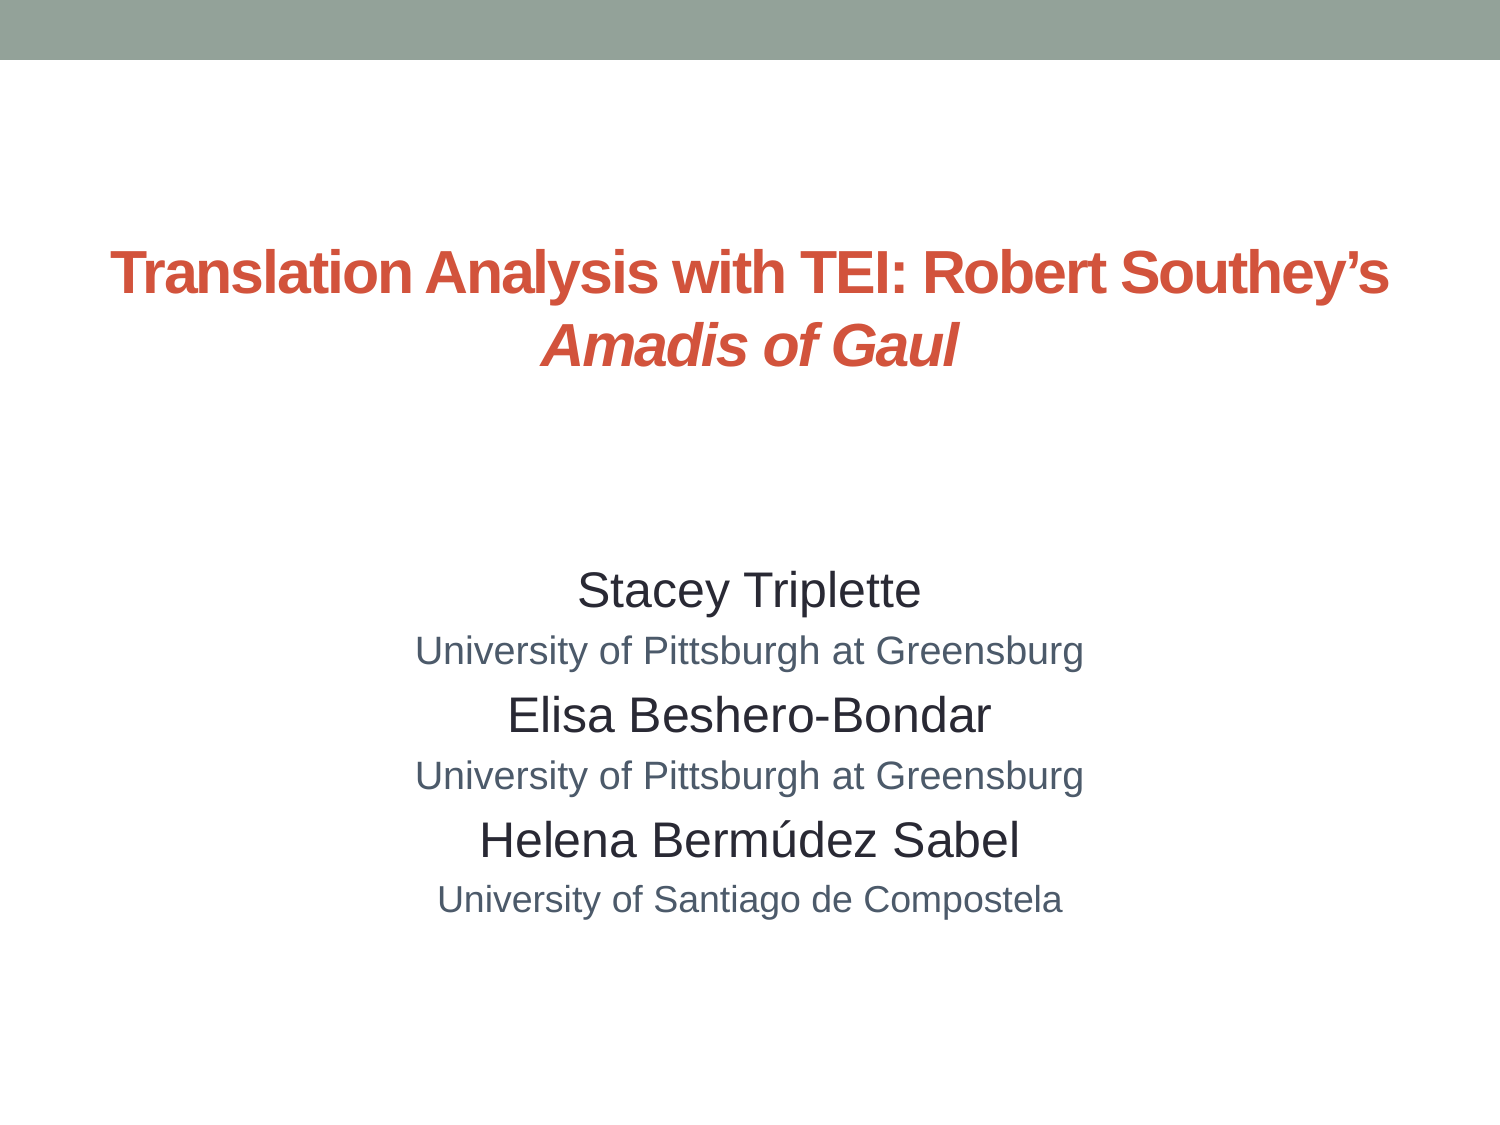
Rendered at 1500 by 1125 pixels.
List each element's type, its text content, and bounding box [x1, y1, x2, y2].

title Translation Analysis with TEI: Robert Southey’s Amadis of Gaul [75, 223, 1425, 387]
list Stacey Triplette University of Pittsburgh at Greensburg Elisa Beshero-Bondar University of Pittsburgh at Greensburg Helena Bermúdez Sabel University of Santiago de Compostela [75, 549, 1425, 934]
